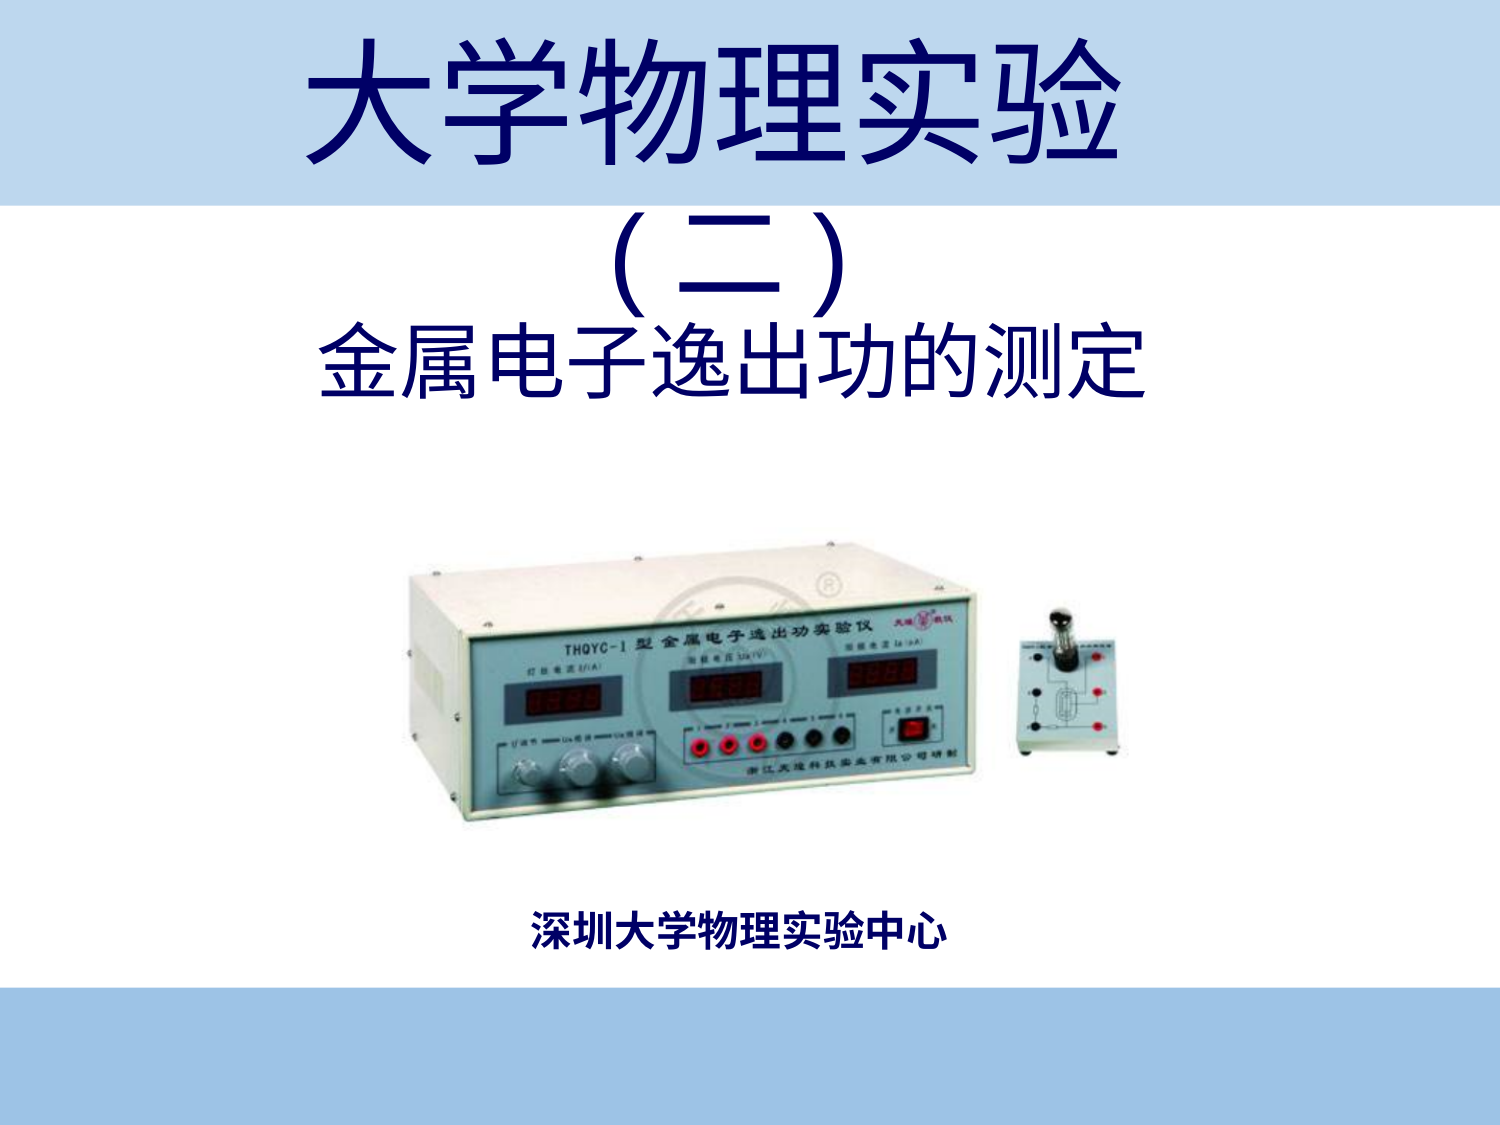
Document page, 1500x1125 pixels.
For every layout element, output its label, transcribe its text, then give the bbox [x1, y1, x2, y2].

text_box 大学物理实验(二) [178, 9, 1280, 168]
text_box 深圳大学物理实验中心 [516, 897, 964, 962]
text_box [0, 987, 1500, 1125]
picture [396, 518, 1131, 832]
text_box [0, 0, 1500, 206]
text_box 金属电子逸出功的测定 [301, 312, 1178, 428]
